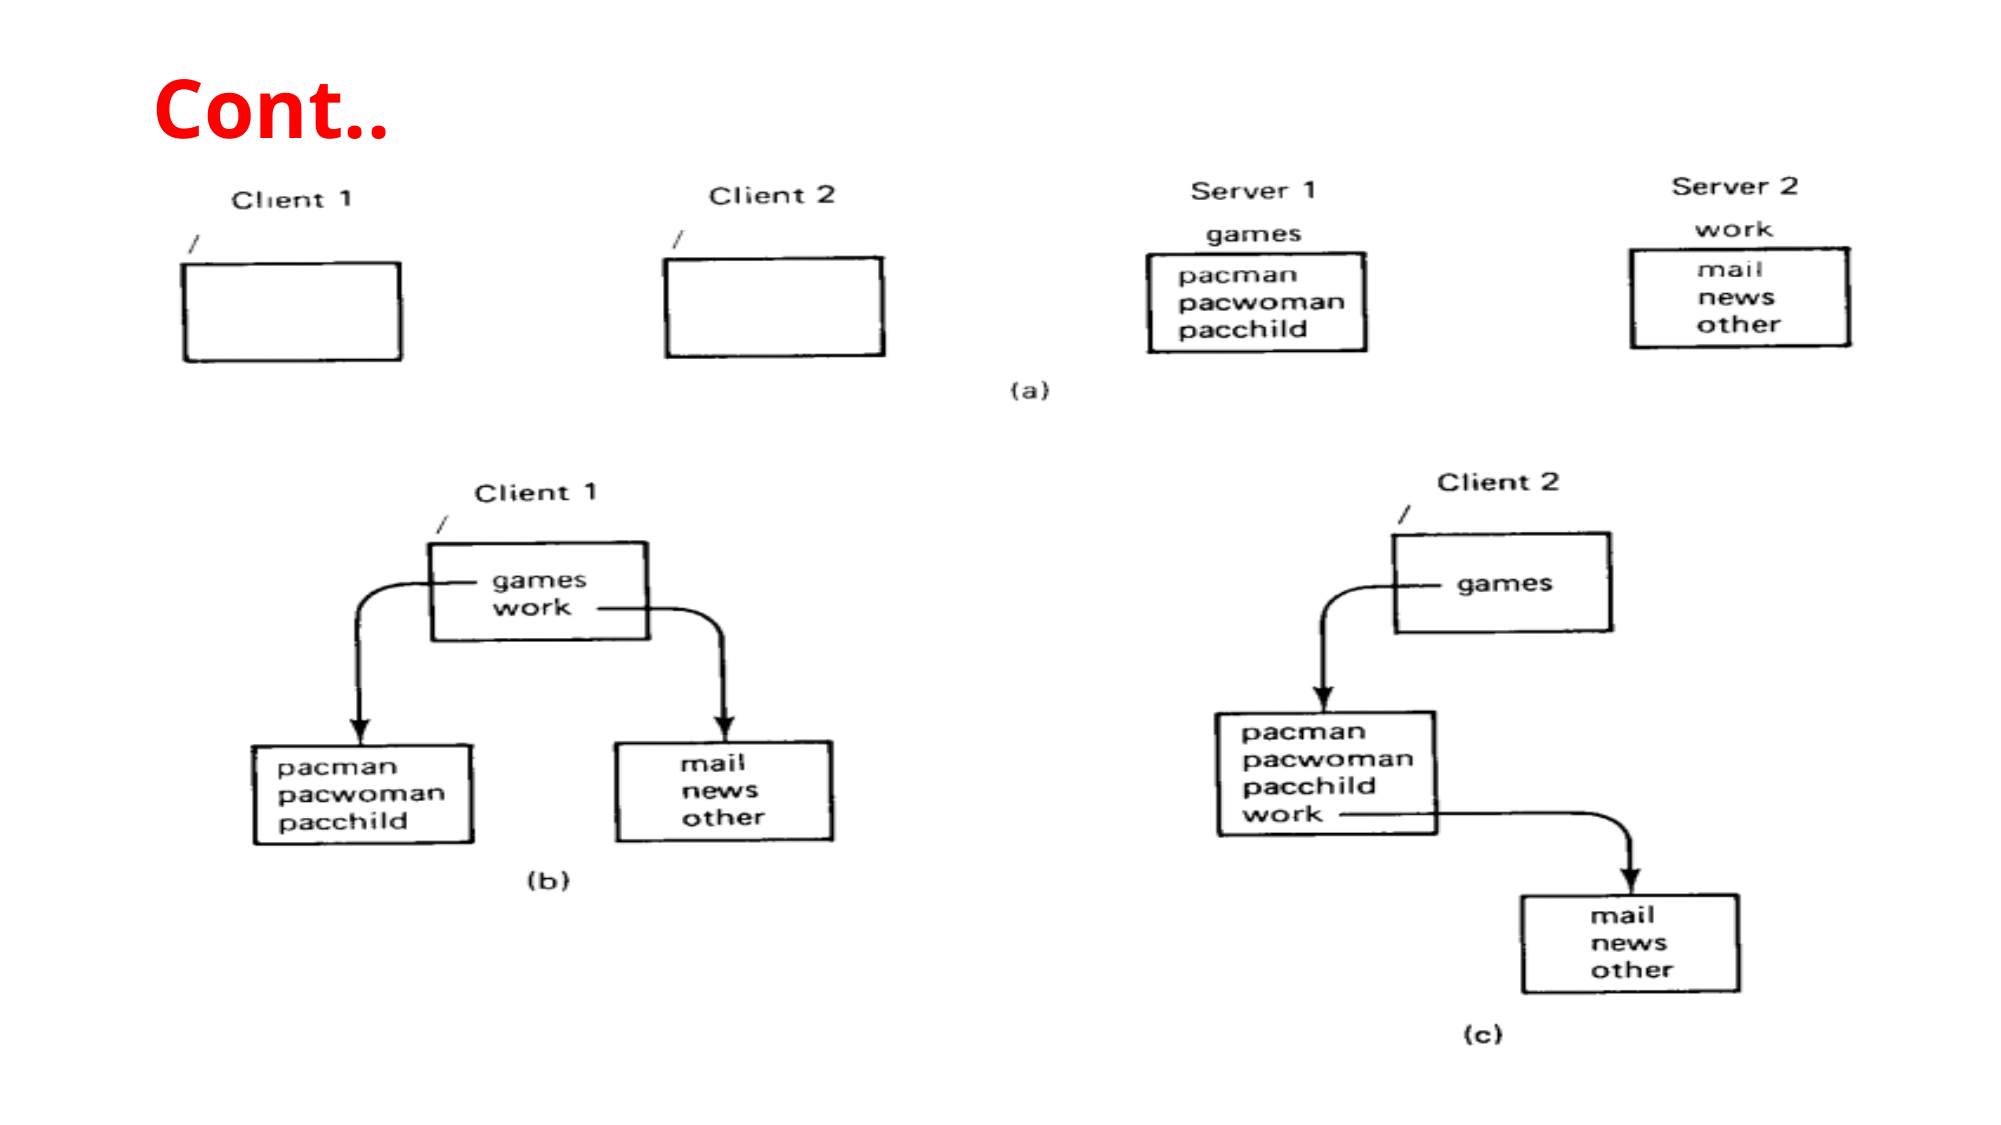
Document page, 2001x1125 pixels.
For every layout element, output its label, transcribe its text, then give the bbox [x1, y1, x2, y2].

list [92, 163, 1916, 1058]
title Cont.. [137, 59, 1863, 163]
